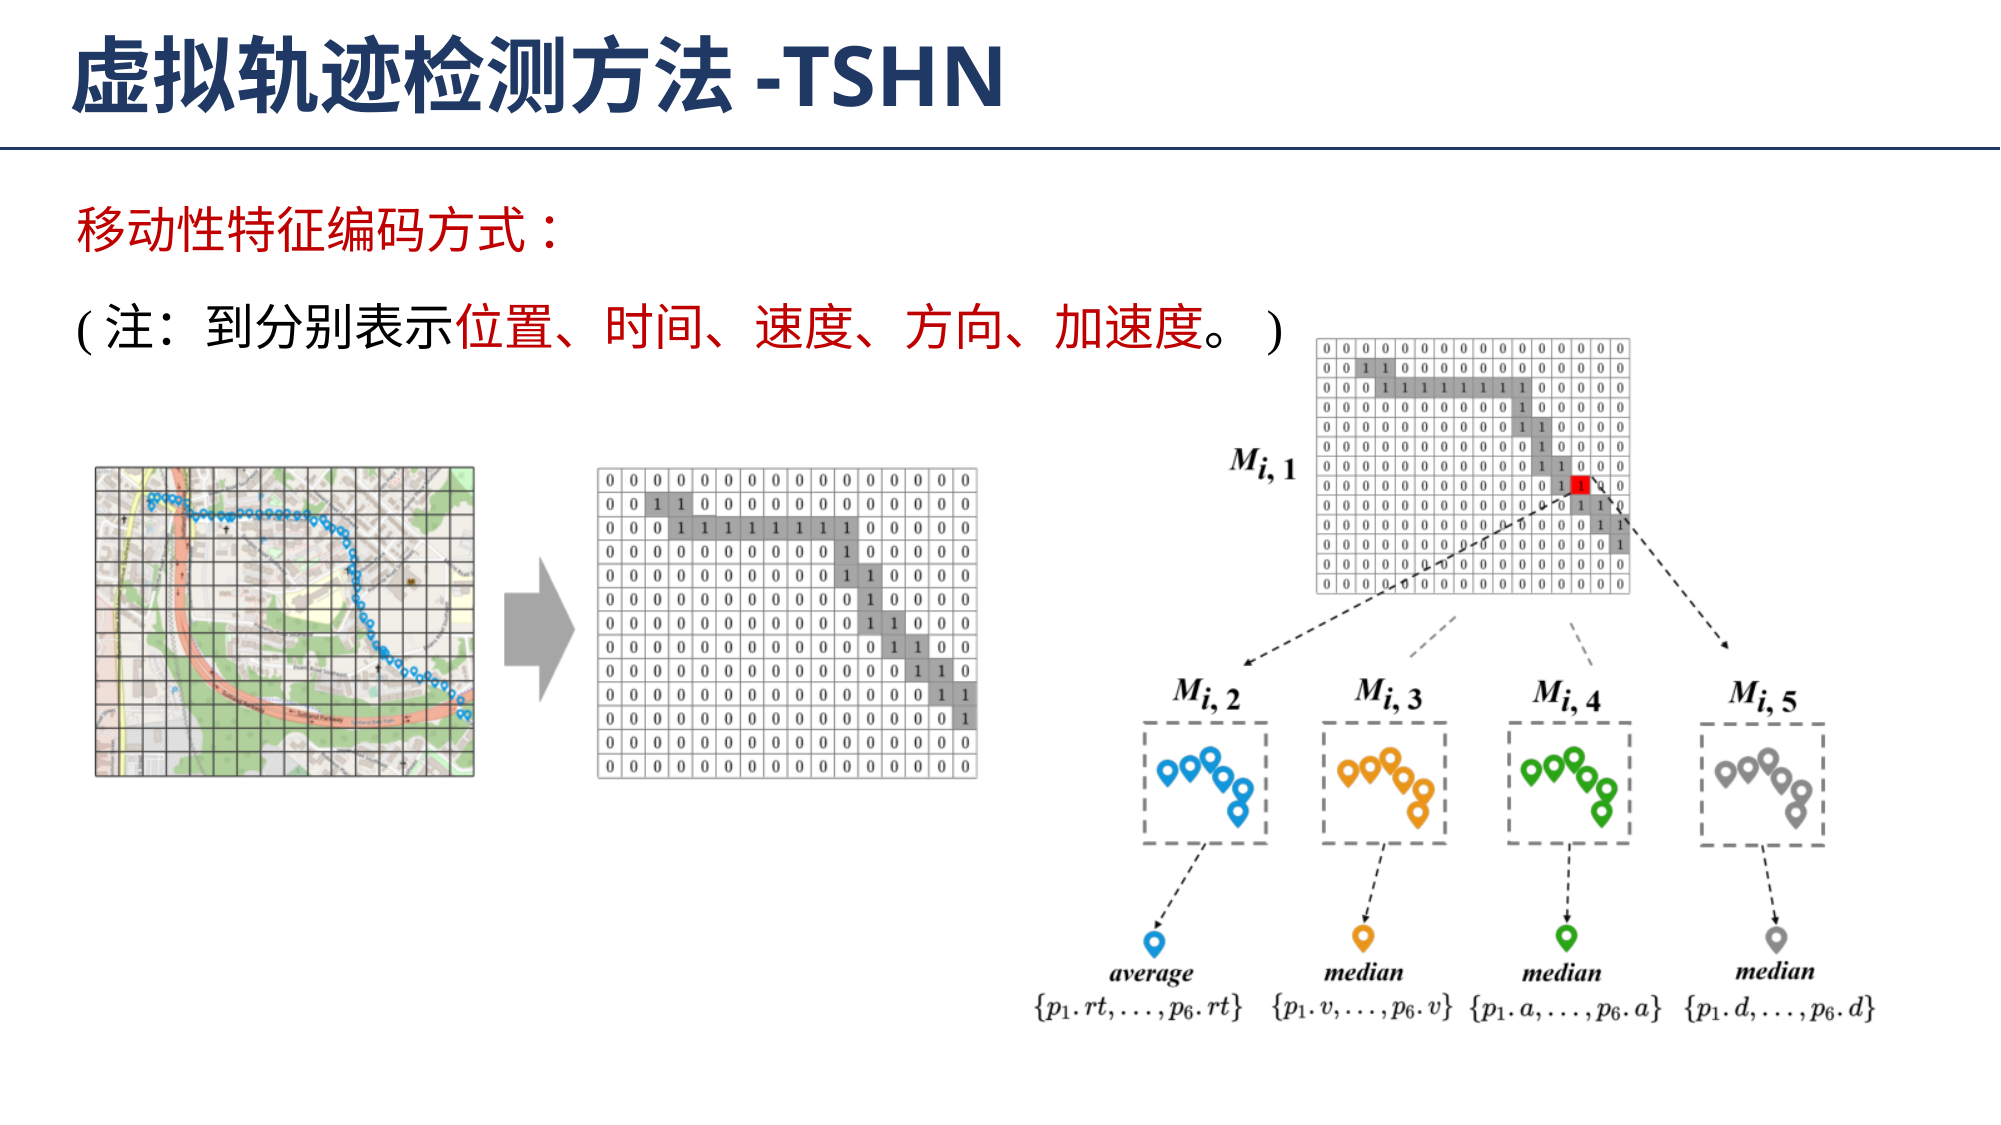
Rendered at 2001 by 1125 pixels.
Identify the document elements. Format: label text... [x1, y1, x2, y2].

text_box 虚拟轨迹检测方法-TSHN [55, 15, 1151, 131]
picture [1017, 308, 1939, 1034]
picture [86, 448, 1000, 792]
